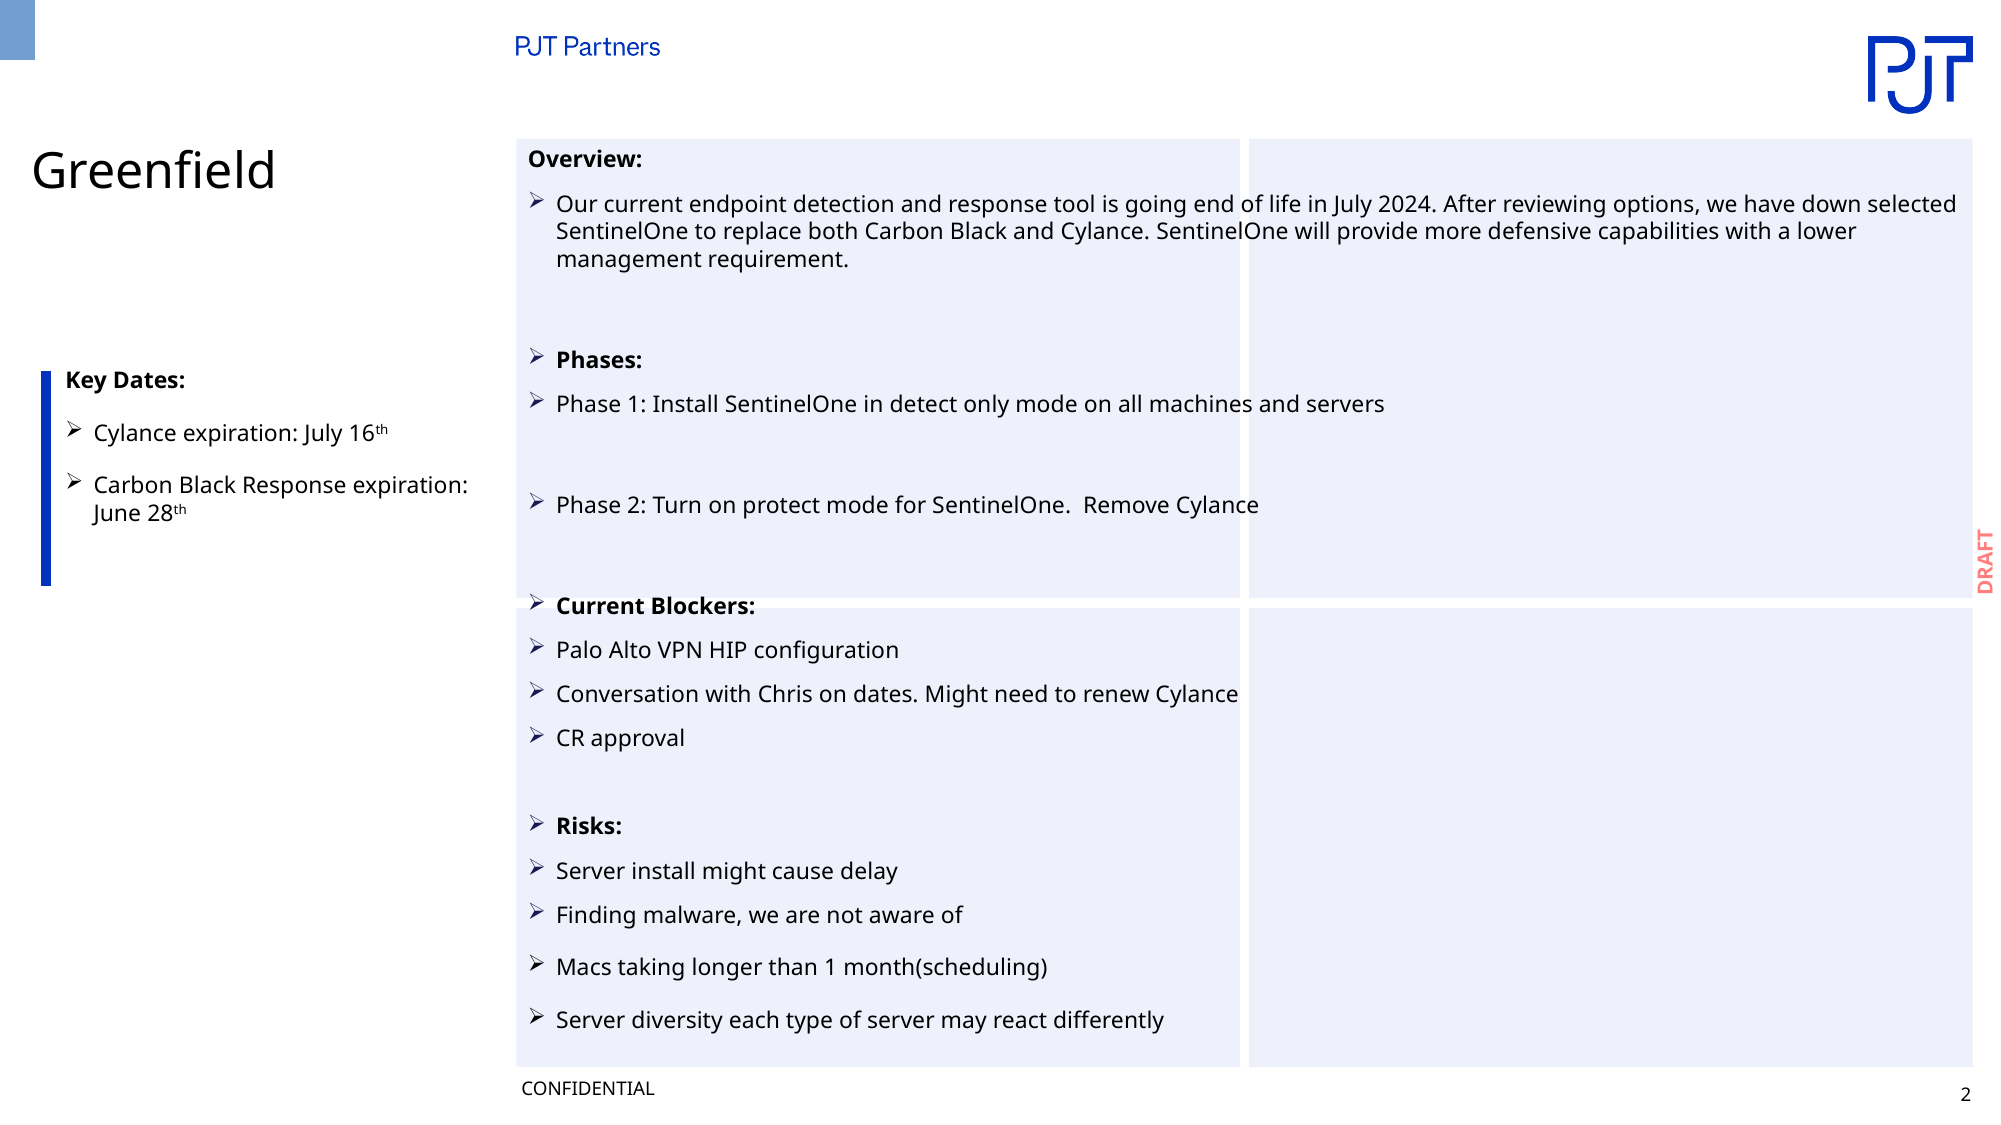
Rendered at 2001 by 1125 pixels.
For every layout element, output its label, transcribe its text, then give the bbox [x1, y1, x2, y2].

title Greenfield [31, 138, 501, 200]
text_box Key Dates: Cylance expiration: July 16th Carbon Black Response expiration: June 28th [50, 358, 501, 735]
picture [516, 36, 660, 56]
list Overview: Our current endpoint detection and response tool is going end of life in July 2024. After reviewing options, we have down selected SentinelOne to replace both Carbon Black and Cylance. SentinelOne will provide more defensive capabilities with a lower management requirement. Phases: Phase 1: Install SentinelOne in detect only mode on all machines and servers Phase 2: Turn on protect mode for SentinelOne. Remove Cylance Current Blockers: Palo Alto VPN HIP configuration Conversation with Chris on dates. Might need to renew Cylance CR approval Risks: Server install might cause delay Finding malware, we are not aware of Macs taking longer than 1 month(scheduling) Server diversity each type of server may react differently [527, 145, 1962, 1057]
slide_number 2 [1928, 1076, 1972, 1115]
picture [1868, 36, 1973, 114]
